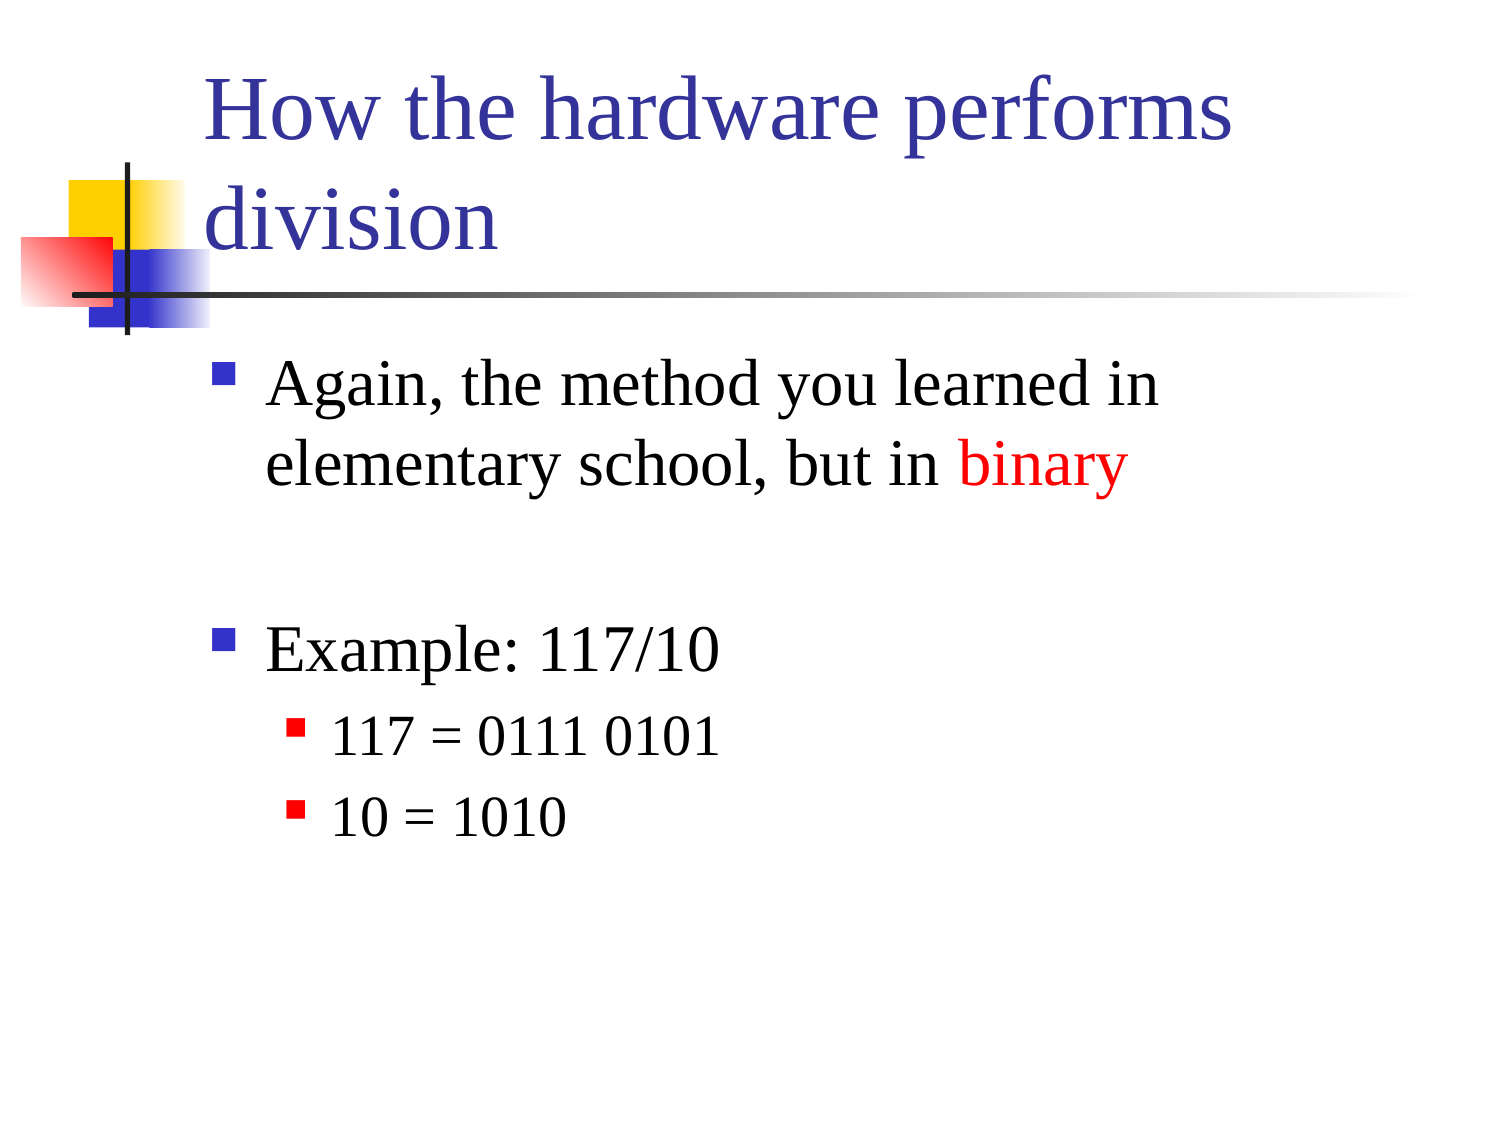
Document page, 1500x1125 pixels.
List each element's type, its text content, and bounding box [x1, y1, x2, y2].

title How the hardware performs division [188, 35, 1468, 275]
list Again, the method you learned in elementary school, but in binary Example: 117/10 117 = 0111 0101 10 = 1010 [193, 331, 1469, 1006]
